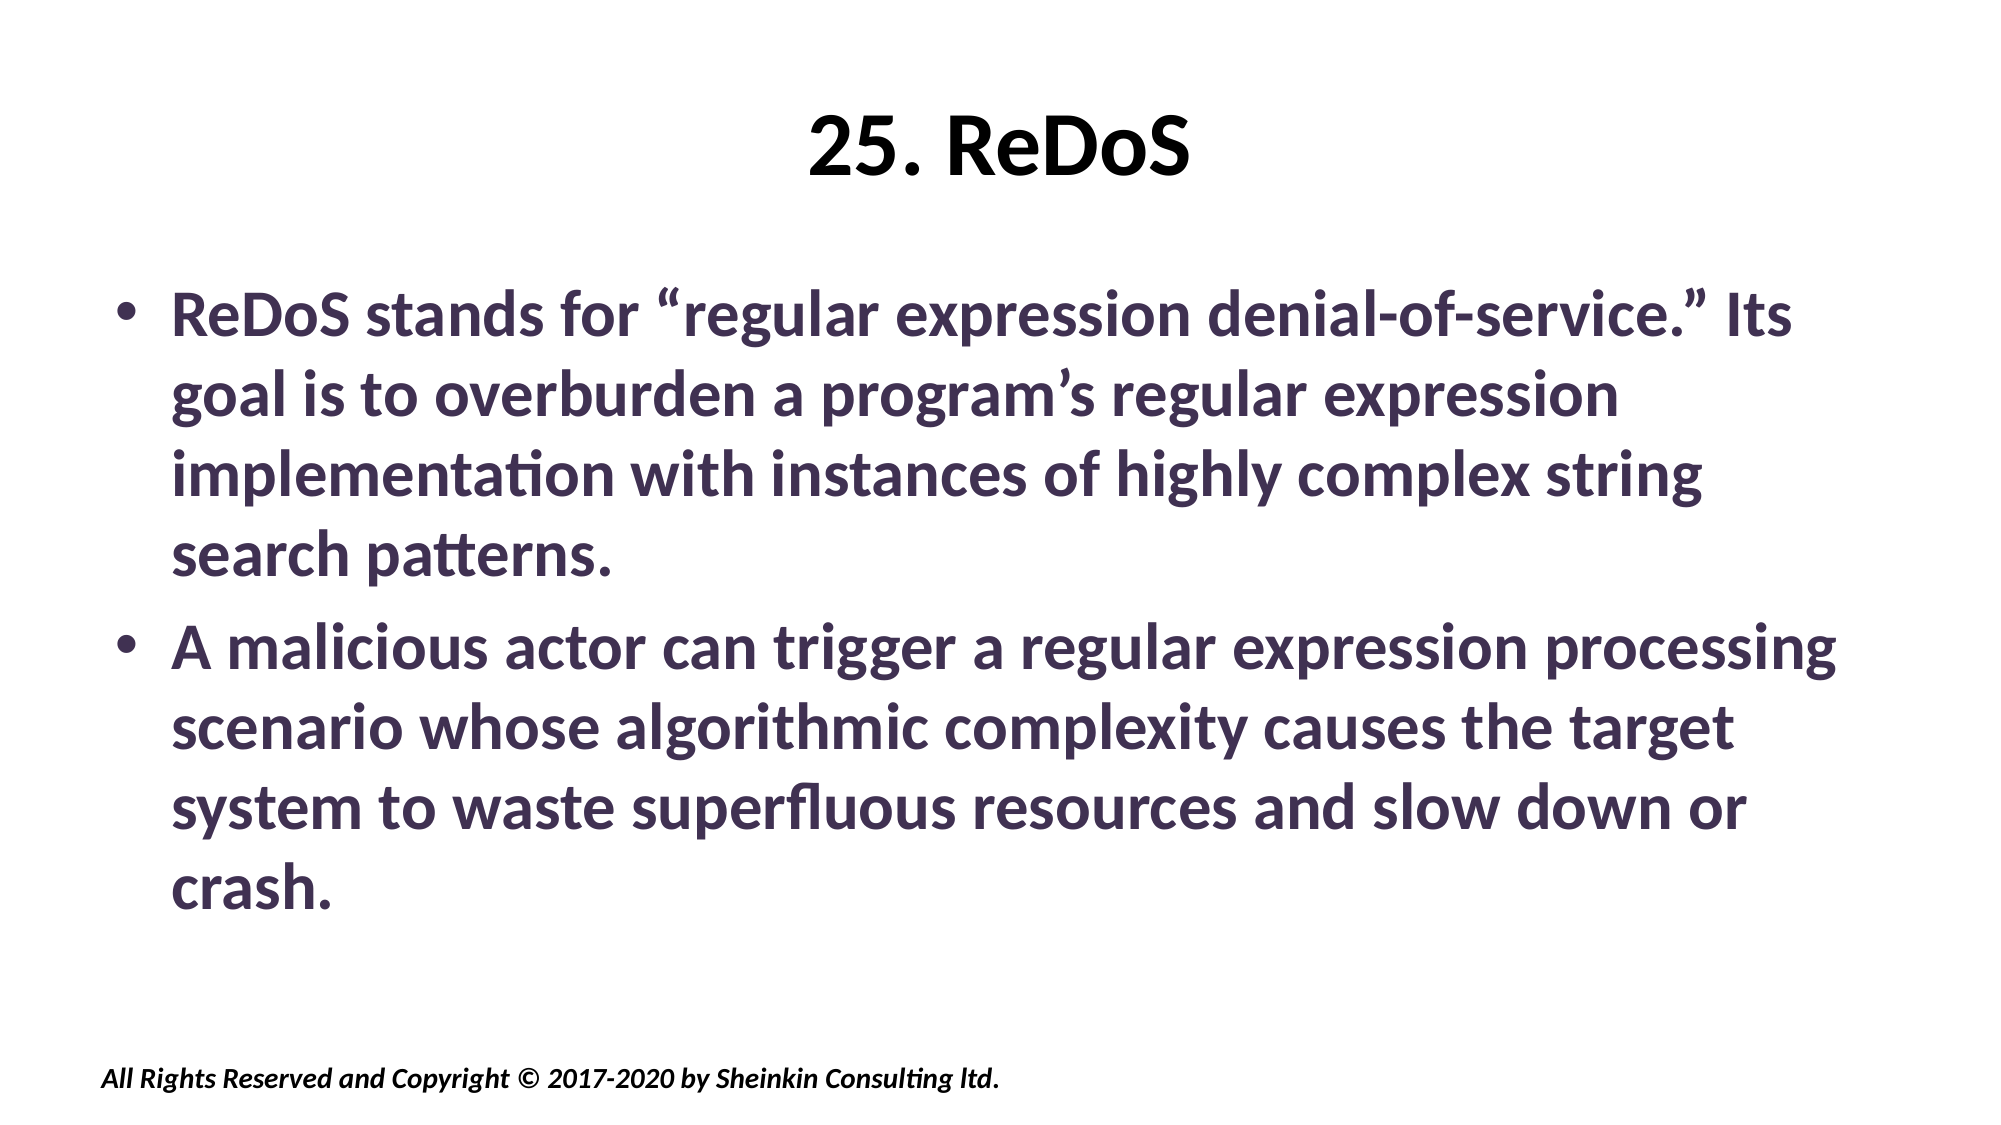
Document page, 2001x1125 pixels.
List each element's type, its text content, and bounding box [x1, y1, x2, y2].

title 25. ReDoS [99, 45, 1900, 233]
list ReDoS stands for “regular expression denial-of-service.” Its goal is to overburden a program’s regular expression implementation with instances of highly complex string search patterns. A malicious actor can trigger a regular expression processing scenario whose algorithmic complexity causes the target system to waste superfluous resources and slow down or crash. [99, 262, 1900, 1005]
